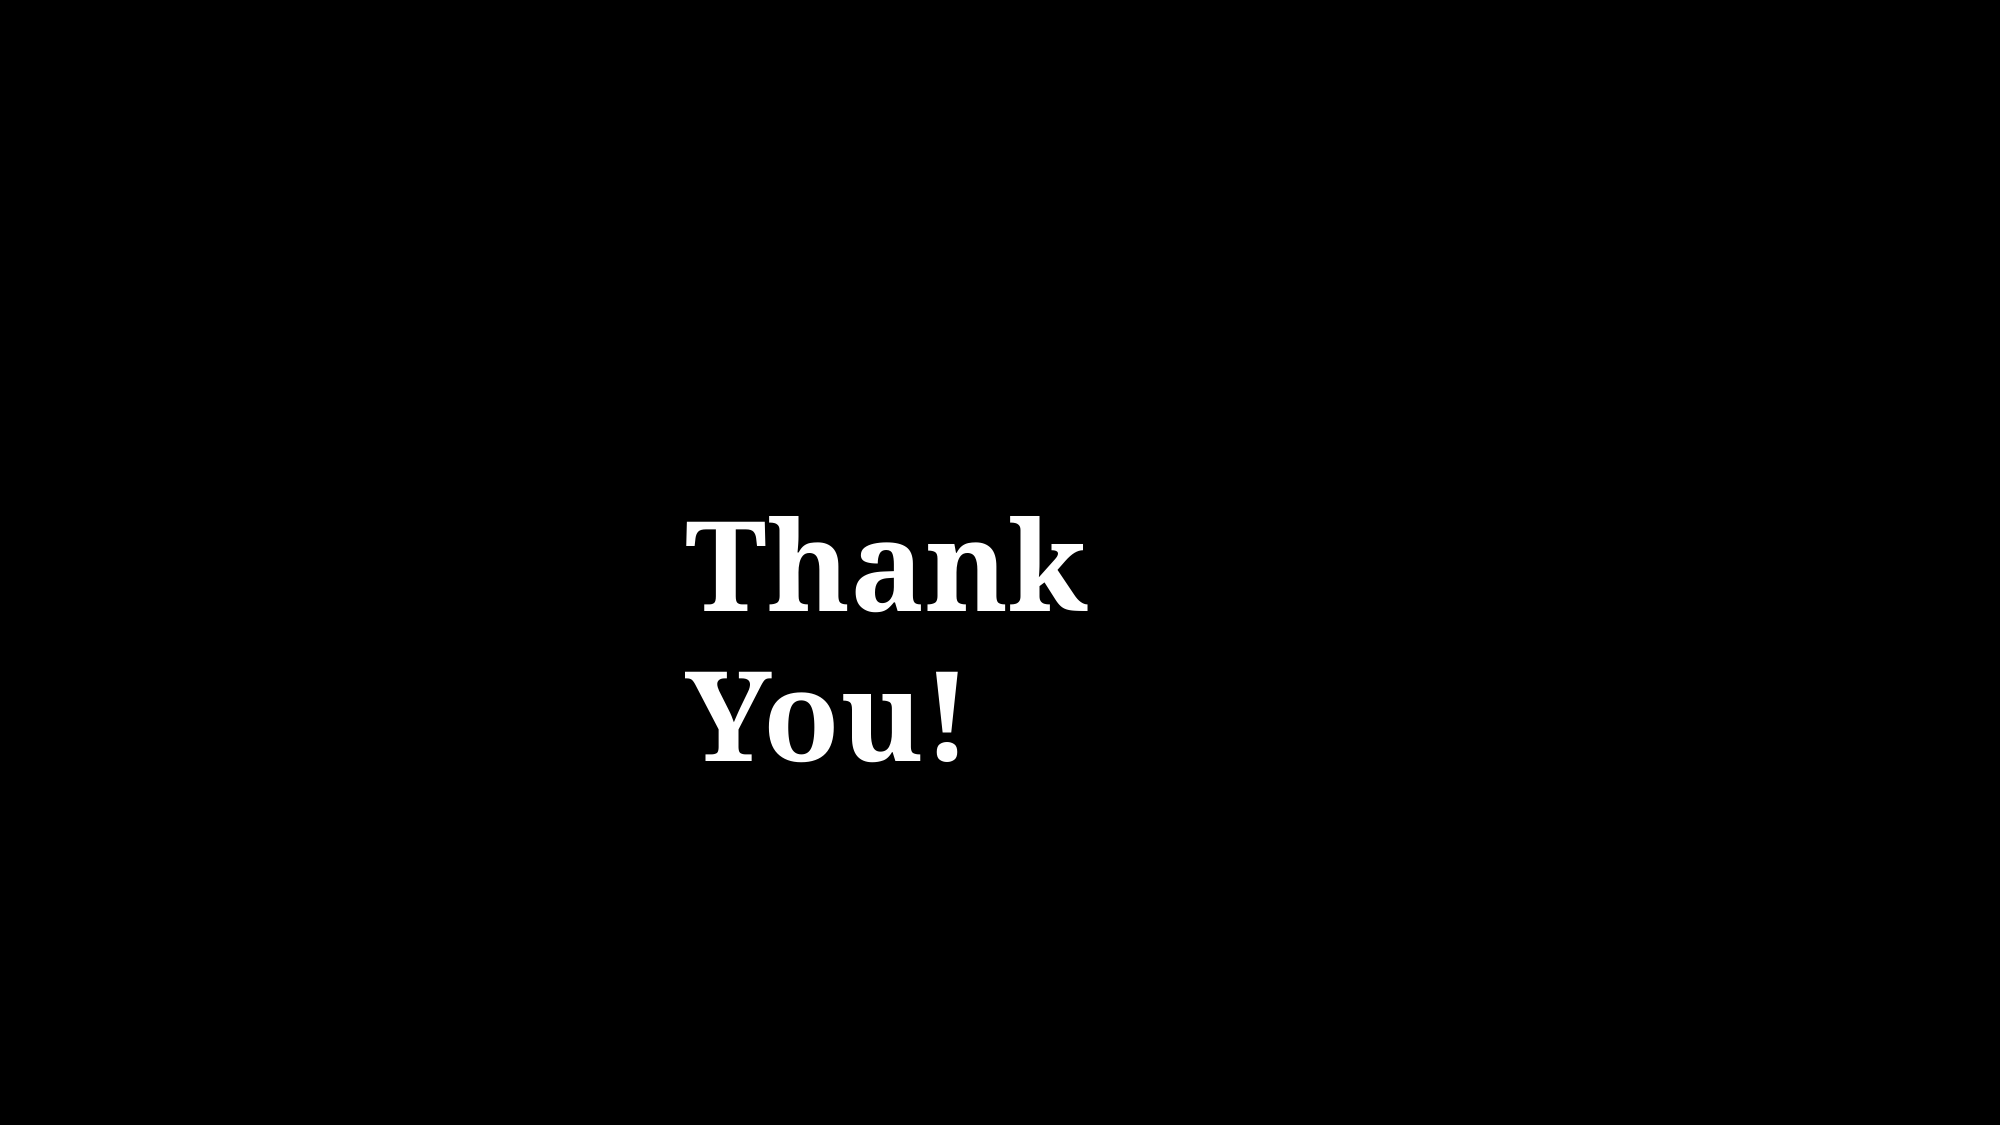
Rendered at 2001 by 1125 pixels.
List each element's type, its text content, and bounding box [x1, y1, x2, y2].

text_box Thank You! [670, 479, 1330, 794]
